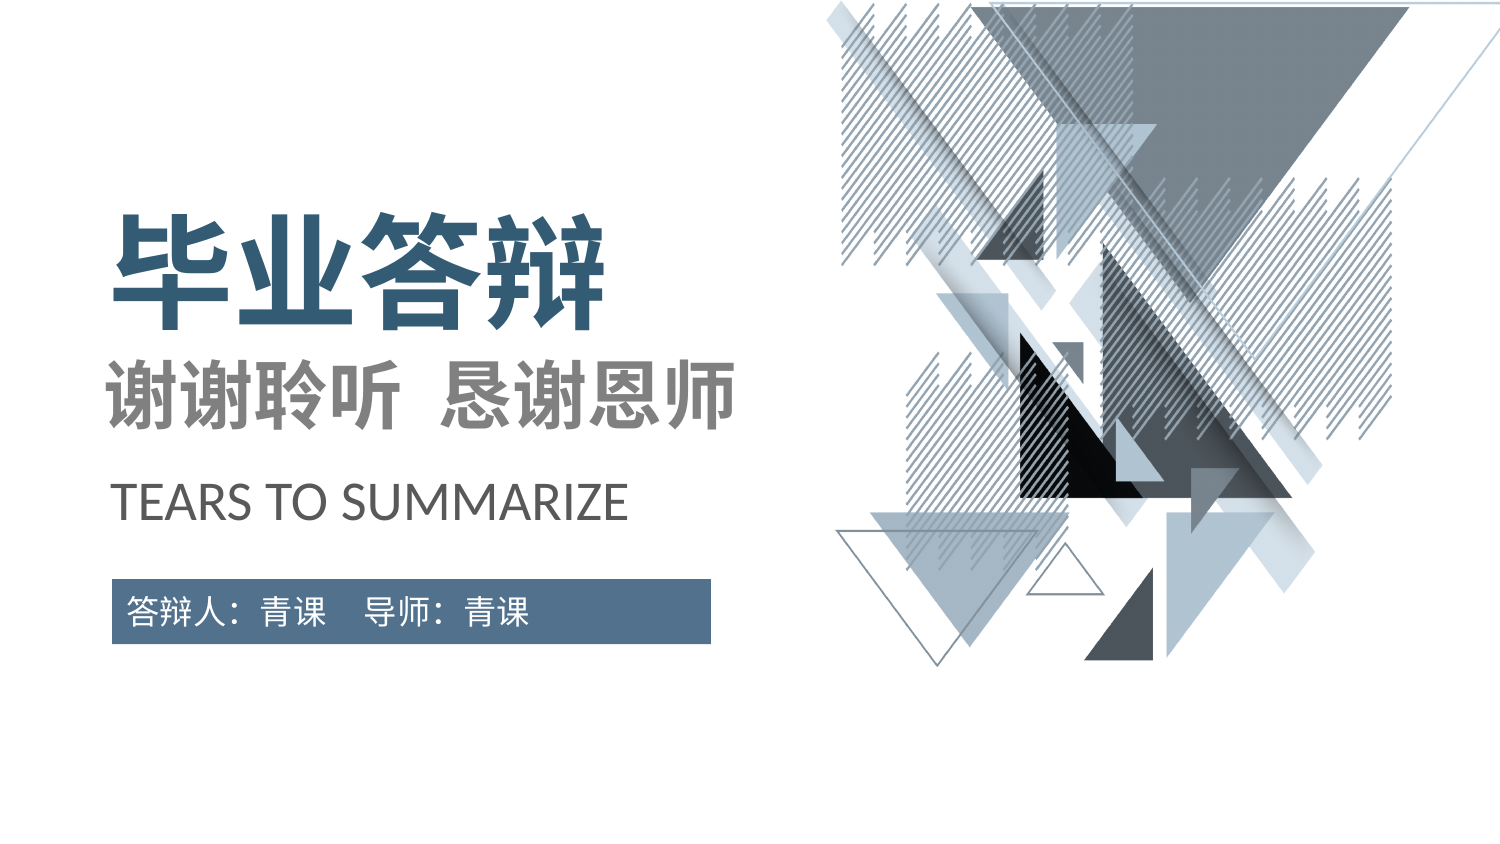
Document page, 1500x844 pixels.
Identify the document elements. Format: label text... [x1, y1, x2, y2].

text_box 答辩人：青课 导师：青课 [112, 583, 823, 639]
text_box 谢谢聆听 恳谢恩师 [88, 341, 823, 446]
text_box [110, 577, 713, 646]
text_box 毕业答辩 [93, 187, 739, 341]
picture [825, 0, 1500, 668]
text_box TEARS TO SUMMARIZE [95, 456, 664, 540]
